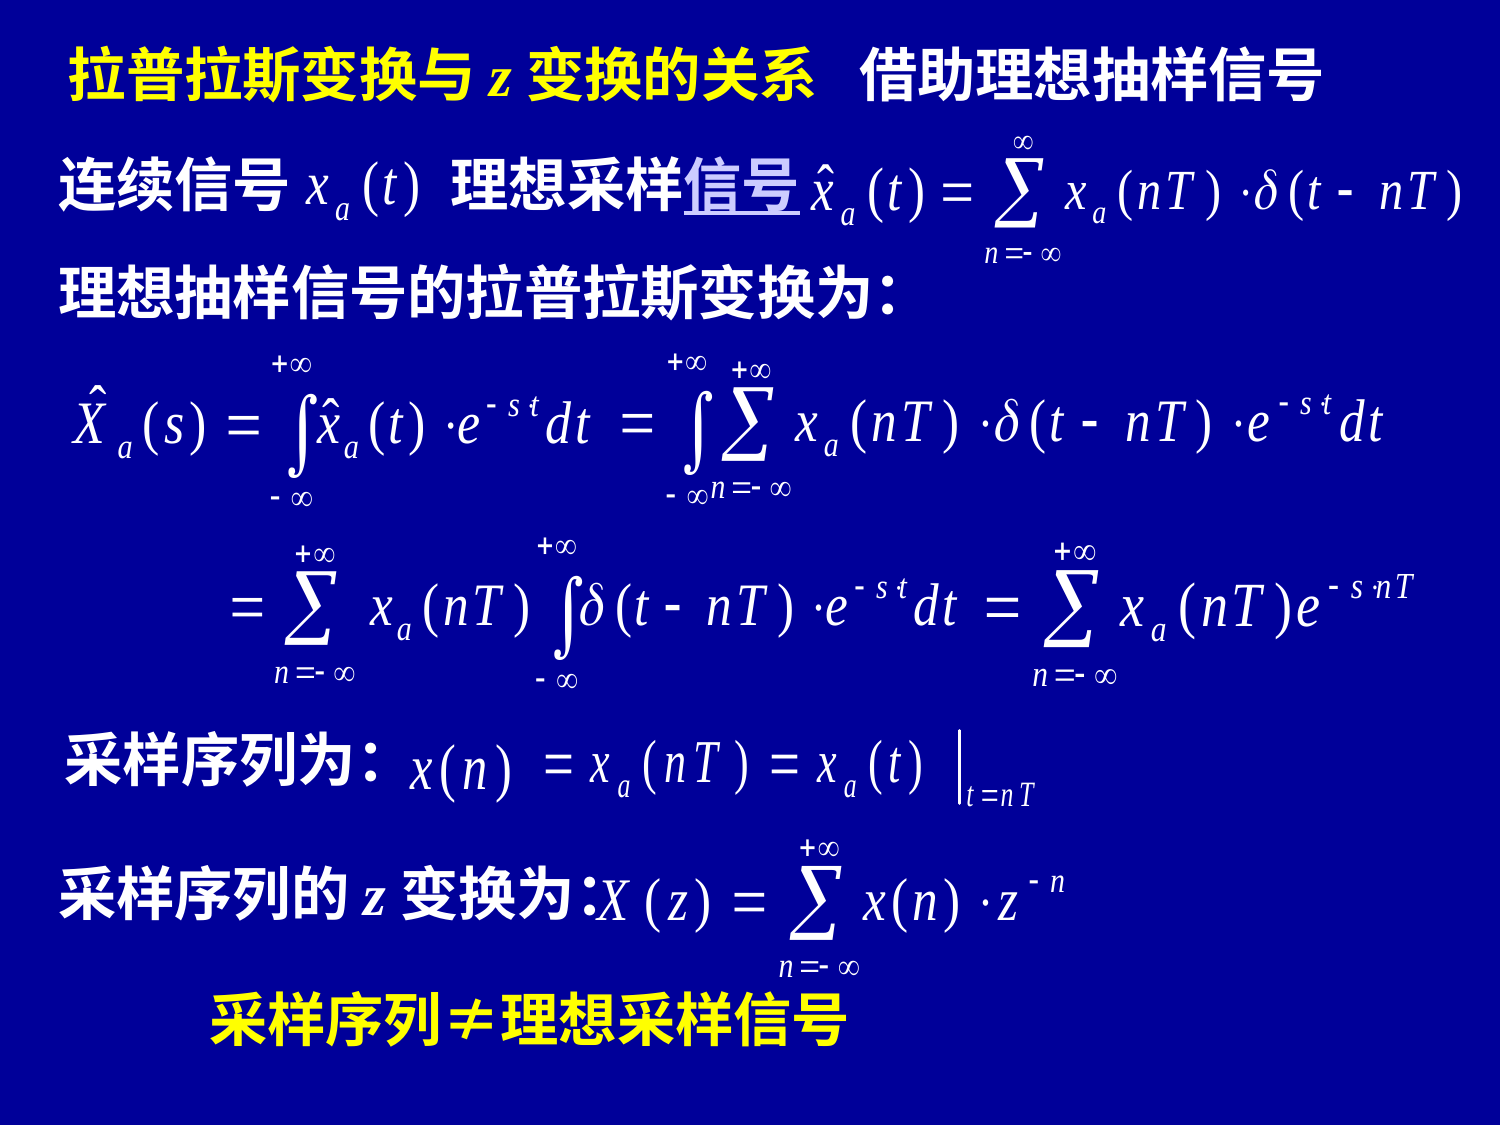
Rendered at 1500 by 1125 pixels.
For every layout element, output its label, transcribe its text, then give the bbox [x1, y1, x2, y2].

text_box 采样序列的z变换为： [43, 849, 584, 935]
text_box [532, 716, 1049, 815]
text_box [584, 819, 1081, 987]
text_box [929, 114, 1472, 272]
text_box 采样序列≠理想采样信号 [194, 976, 987, 1061]
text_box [435, 140, 929, 237]
text_box 借助理想抽样信号 [844, 31, 1376, 116]
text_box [43, 140, 432, 233]
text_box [218, 515, 971, 698]
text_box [60, 333, 602, 515]
text_box 理想抽样信号的拉普拉斯变换为： [43, 248, 1012, 334]
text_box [972, 521, 1434, 696]
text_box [49, 716, 526, 813]
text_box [608, 330, 1395, 513]
text_box 拉普拉斯变换与z变换的关系 [53, 31, 844, 116]
